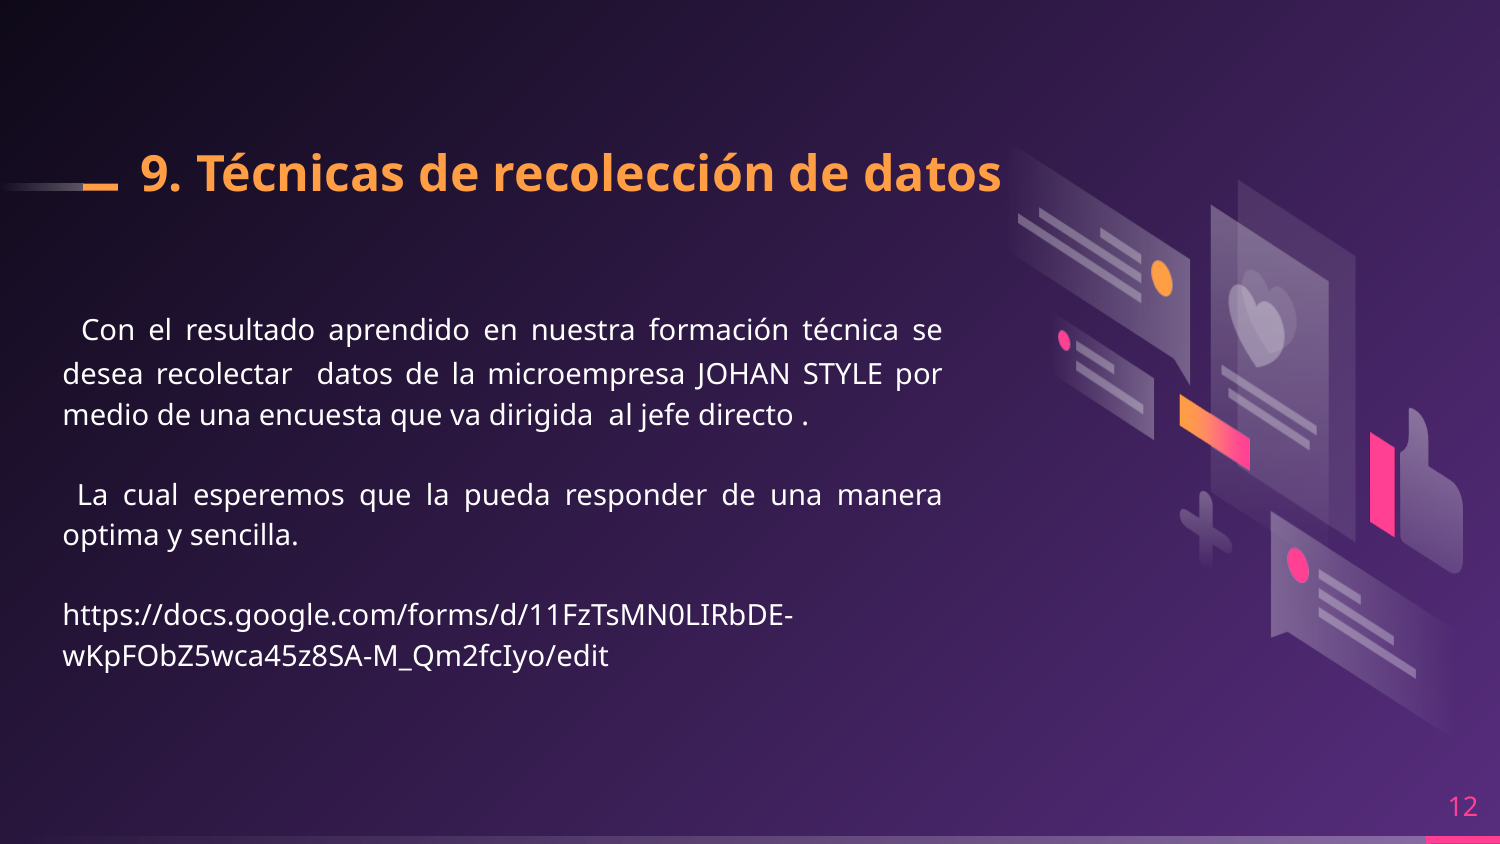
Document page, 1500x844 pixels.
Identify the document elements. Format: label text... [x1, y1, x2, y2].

list Con el resultado aprendido en nuestra formación técnica se desea recolectar datos de la microempresa JOHAN STYLE por medio de una encuesta que va dirigida al jefe directo . La cual esperemos que la pueda responder de una manera optima y sencilla. https://docs.google.com/forms/d/11FzTsMN0LIRbDE-wKpFObZ5wca45z8SA-M_Qm2fcIyo/edit [50, 281, 944, 780]
slide_number 12 [1426, 779, 1500, 837]
title 9. Técnicas de recolección de datos [140, 137, 1000, 203]
picture [1002, 136, 1464, 743]
